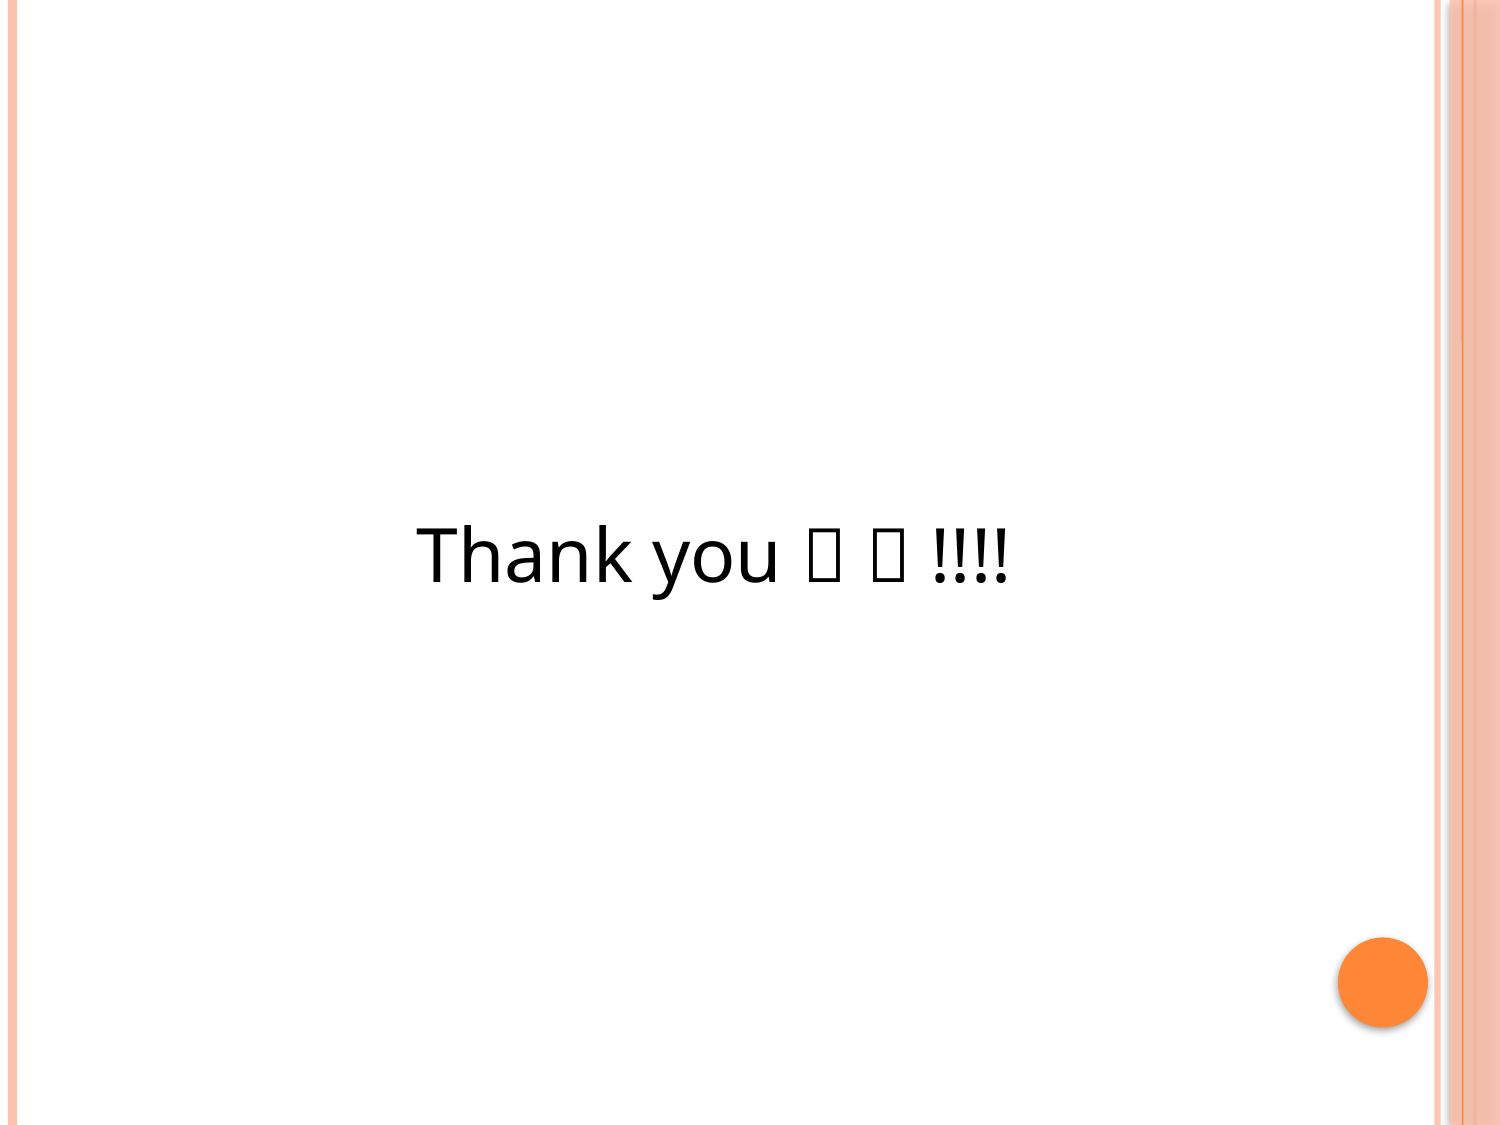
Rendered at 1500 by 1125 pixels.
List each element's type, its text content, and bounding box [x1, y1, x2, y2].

list Thank you   !!!! [187, 500, 1413, 725]
